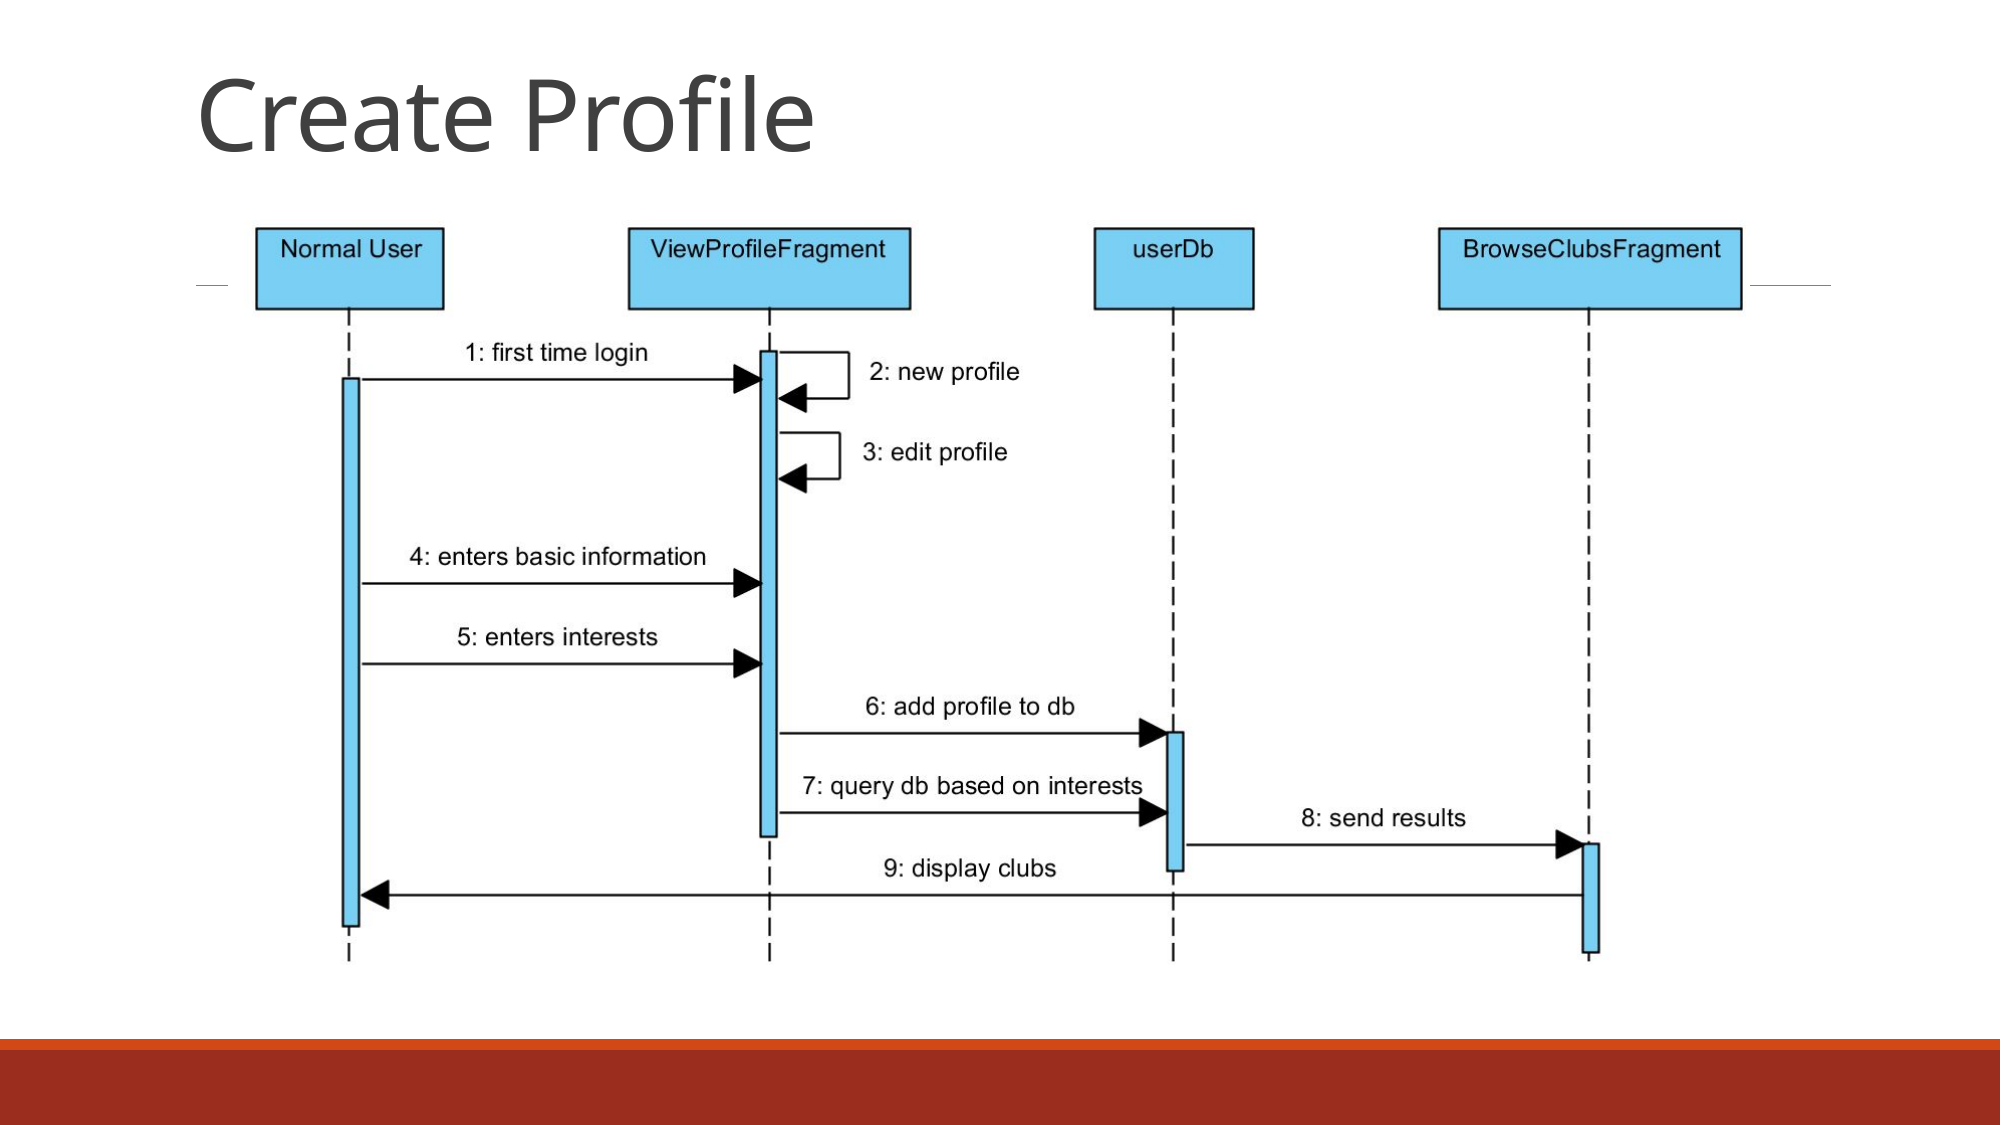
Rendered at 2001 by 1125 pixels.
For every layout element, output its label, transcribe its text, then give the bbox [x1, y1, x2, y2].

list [227, 203, 1751, 965]
title Create Profile [180, 47, 1830, 180]
